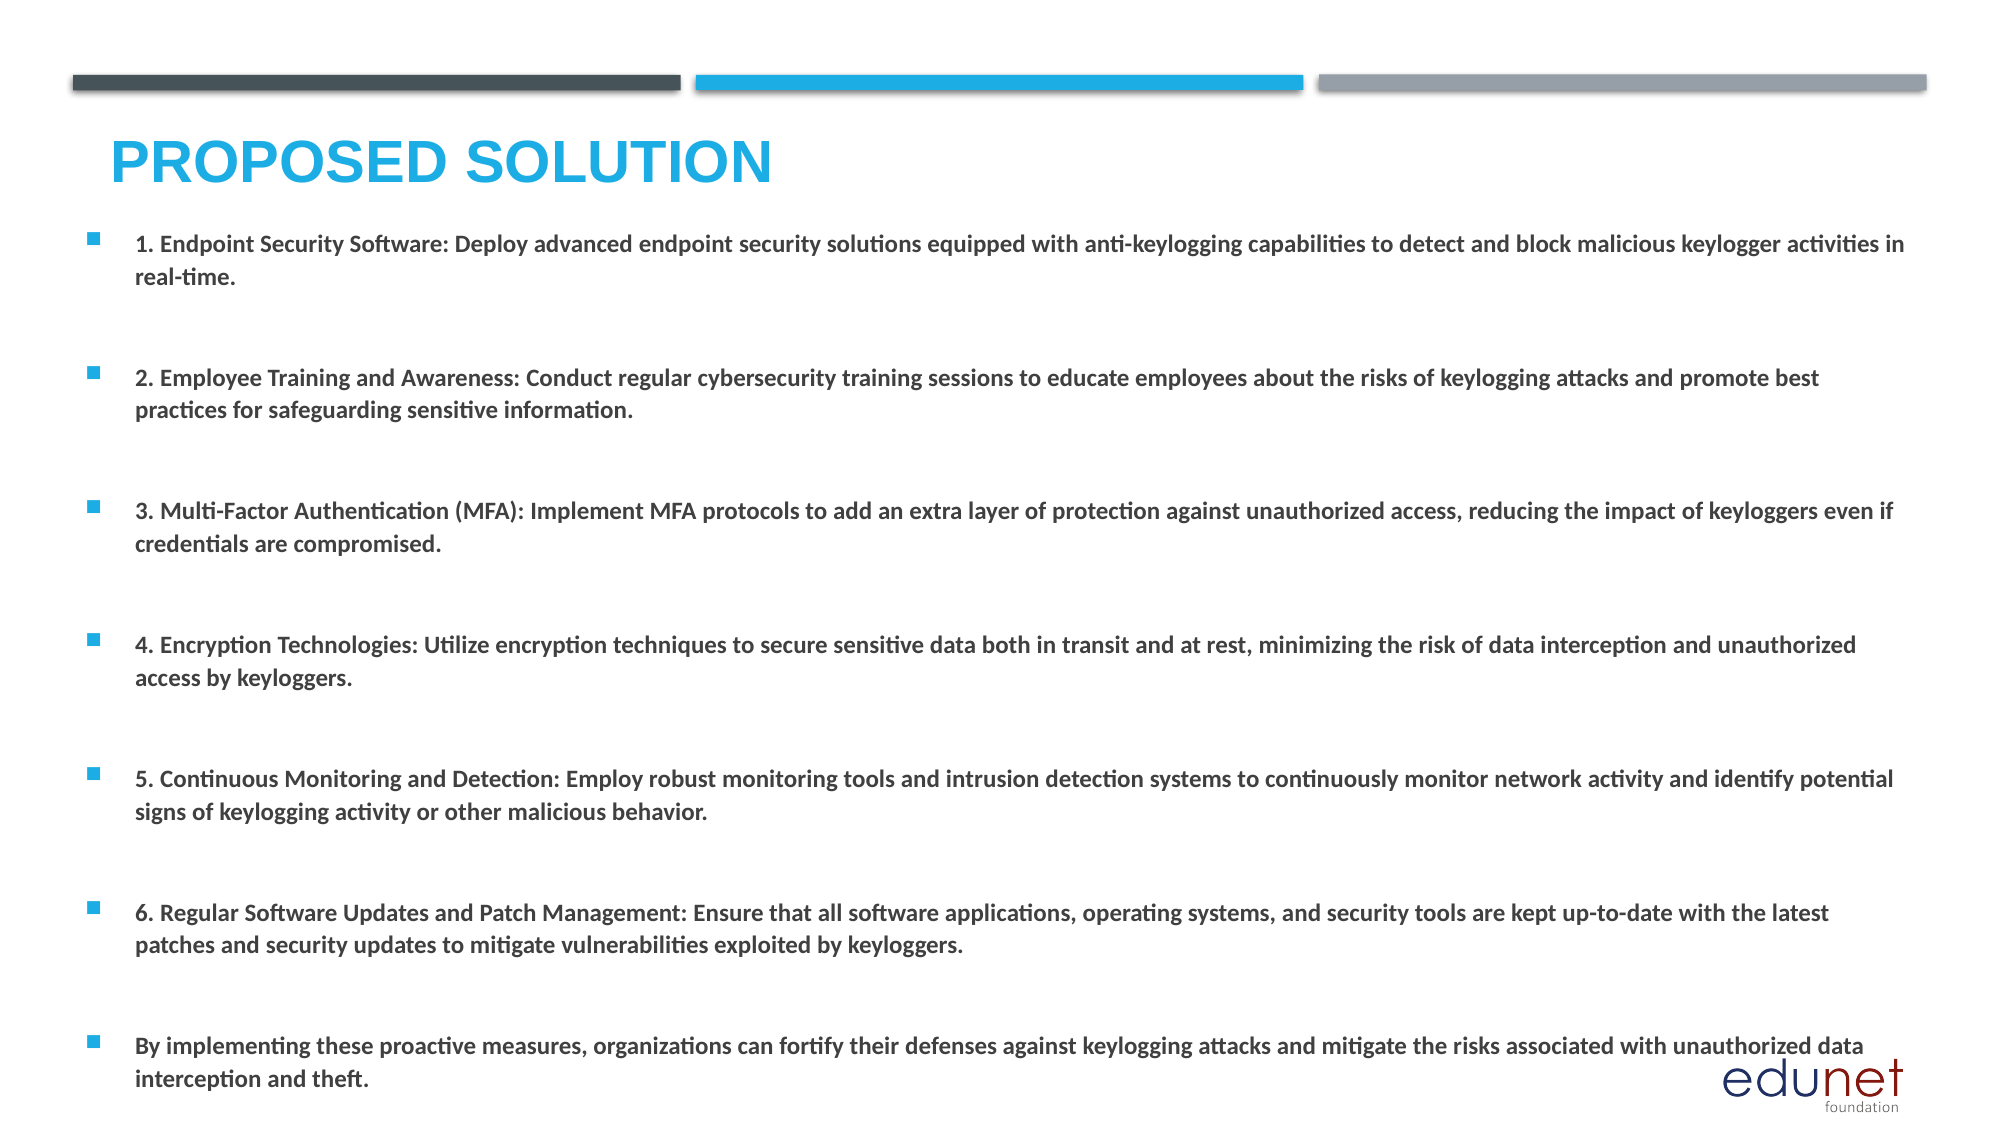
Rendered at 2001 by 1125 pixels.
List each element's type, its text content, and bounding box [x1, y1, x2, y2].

picture [1719, 1068, 1905, 1116]
title Proposed Solution [95, 115, 1905, 202]
list 1. Endpoint Security Software: Deploy advanced endpoint security solutions equipped with anti-keylogging capabilities to detect and block malicious keylogger activities in real-time. 2. Employee Training and Awareness: Conduct regular cybersecurity training sessions to educate employees about the risks of keylogging attacks and promote best practices for safeguarding sensitive information. 3. Multi-Factor Authentication (MFA): Implement MFA protocols to add an extra layer of protection against unauthorized access, reducing the impact of keyloggers even if credentials are compromised. 4. Encryption Technologies: Utilize encryption techniques to secure sensitive data both in transit and at rest, minimizing the risk of data interception and unauthorized access by keyloggers. 5. Continuous Monitoring and Detection: Employ robust monitoring tools and intrusion detection systems to continuously monitor network activity and identify potential signs of keylogging activity or other malicious behavior. 6. Regular Software Updates and Patch Management: Ensure that all software applications, operating systems, and security tools are kept up-to-date with the latest patches and security updates to mitigate vulnerabilities exploited by keyloggers. By implementing these proactive measures, organizations can fortify their defenses against keylogging attacks and mitigate the risks associated with unauthorized data interception and theft. [69, 202, 1931, 1068]
